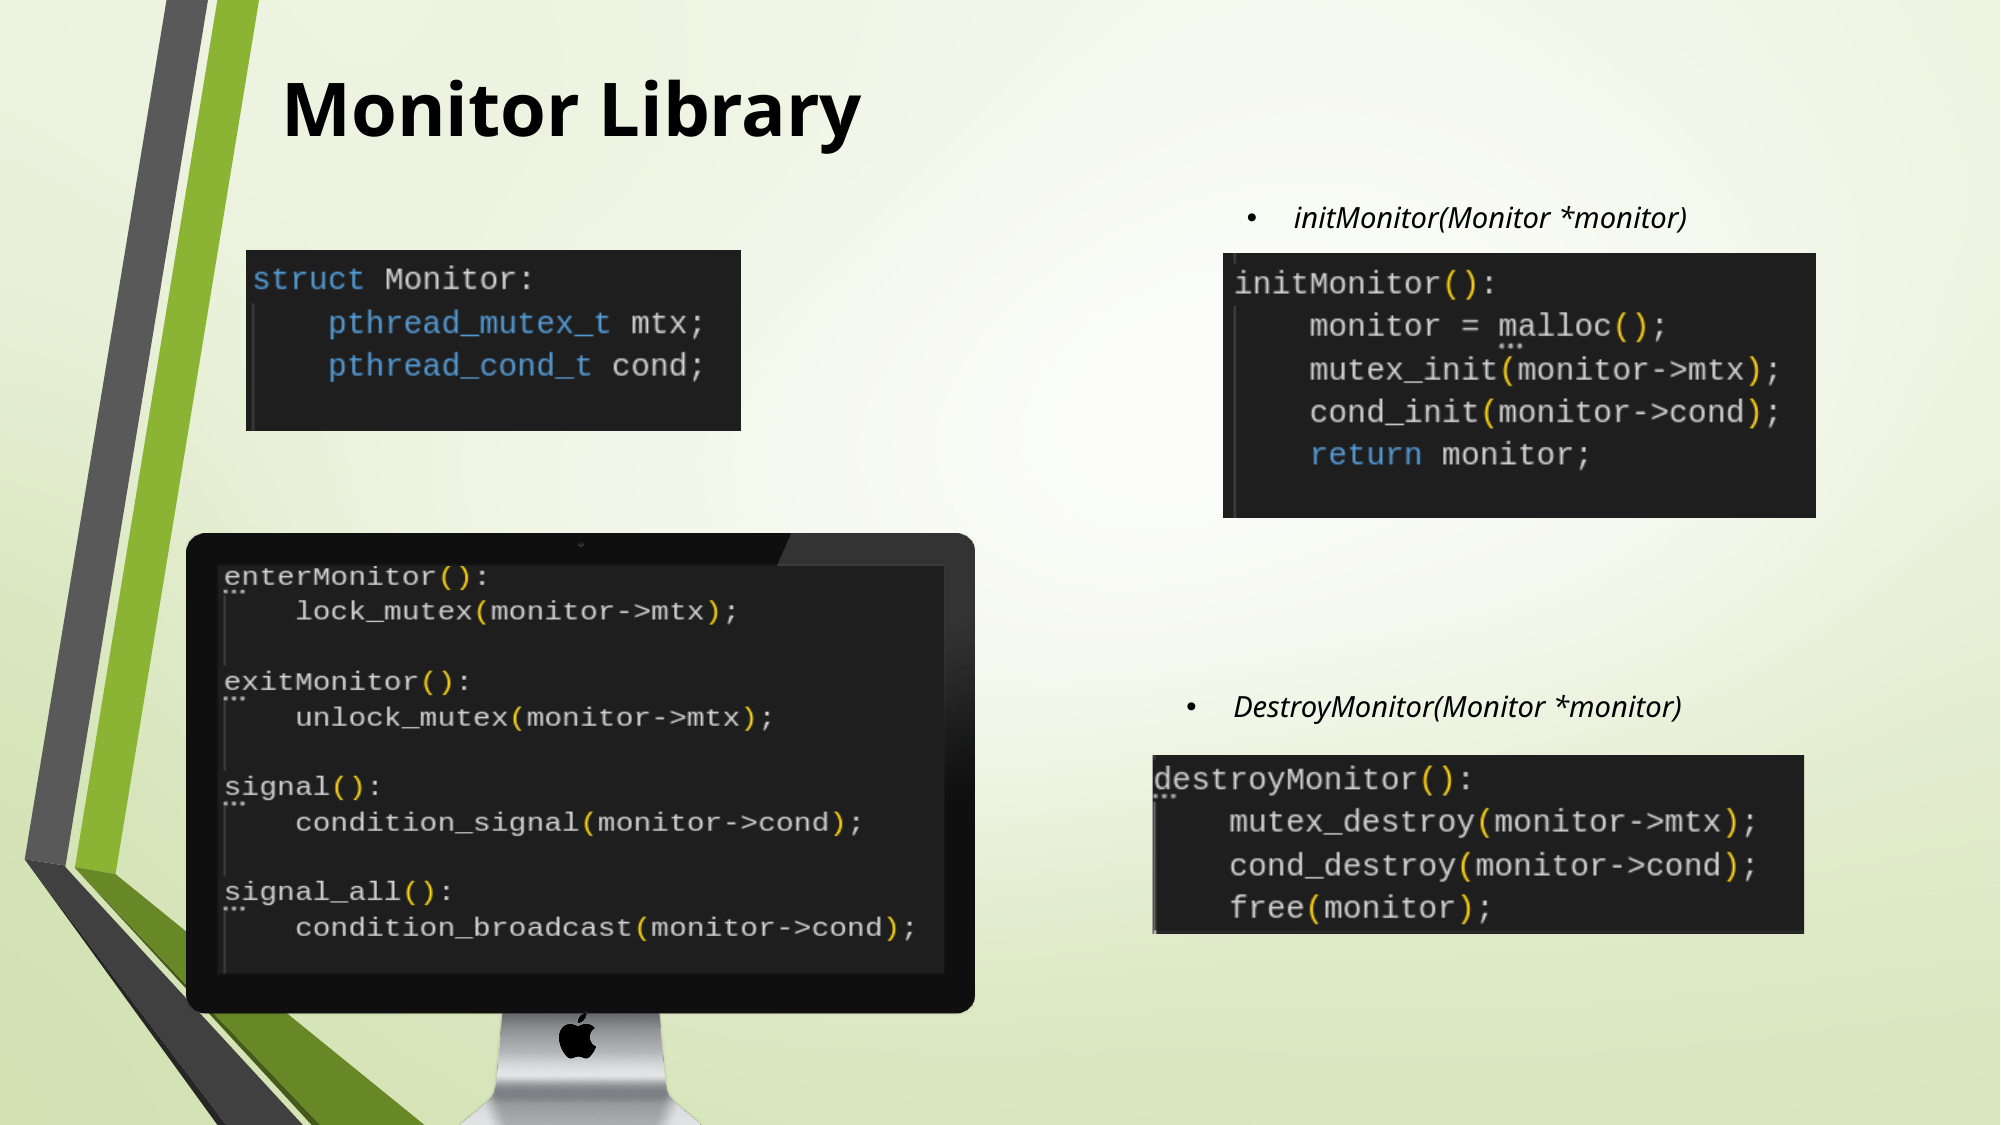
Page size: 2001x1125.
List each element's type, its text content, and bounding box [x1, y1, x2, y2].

picture [1223, 253, 1816, 518]
text_box initMonitor(Monitor *monitor) [1231, 192, 1774, 243]
picture [246, 250, 741, 431]
picture [1152, 755, 1805, 934]
title Monitor Library [266, 45, 884, 169]
text_box DestroyMonitor(Monitor *monitor) [1171, 680, 1812, 731]
picture [186, 533, 975, 1125]
